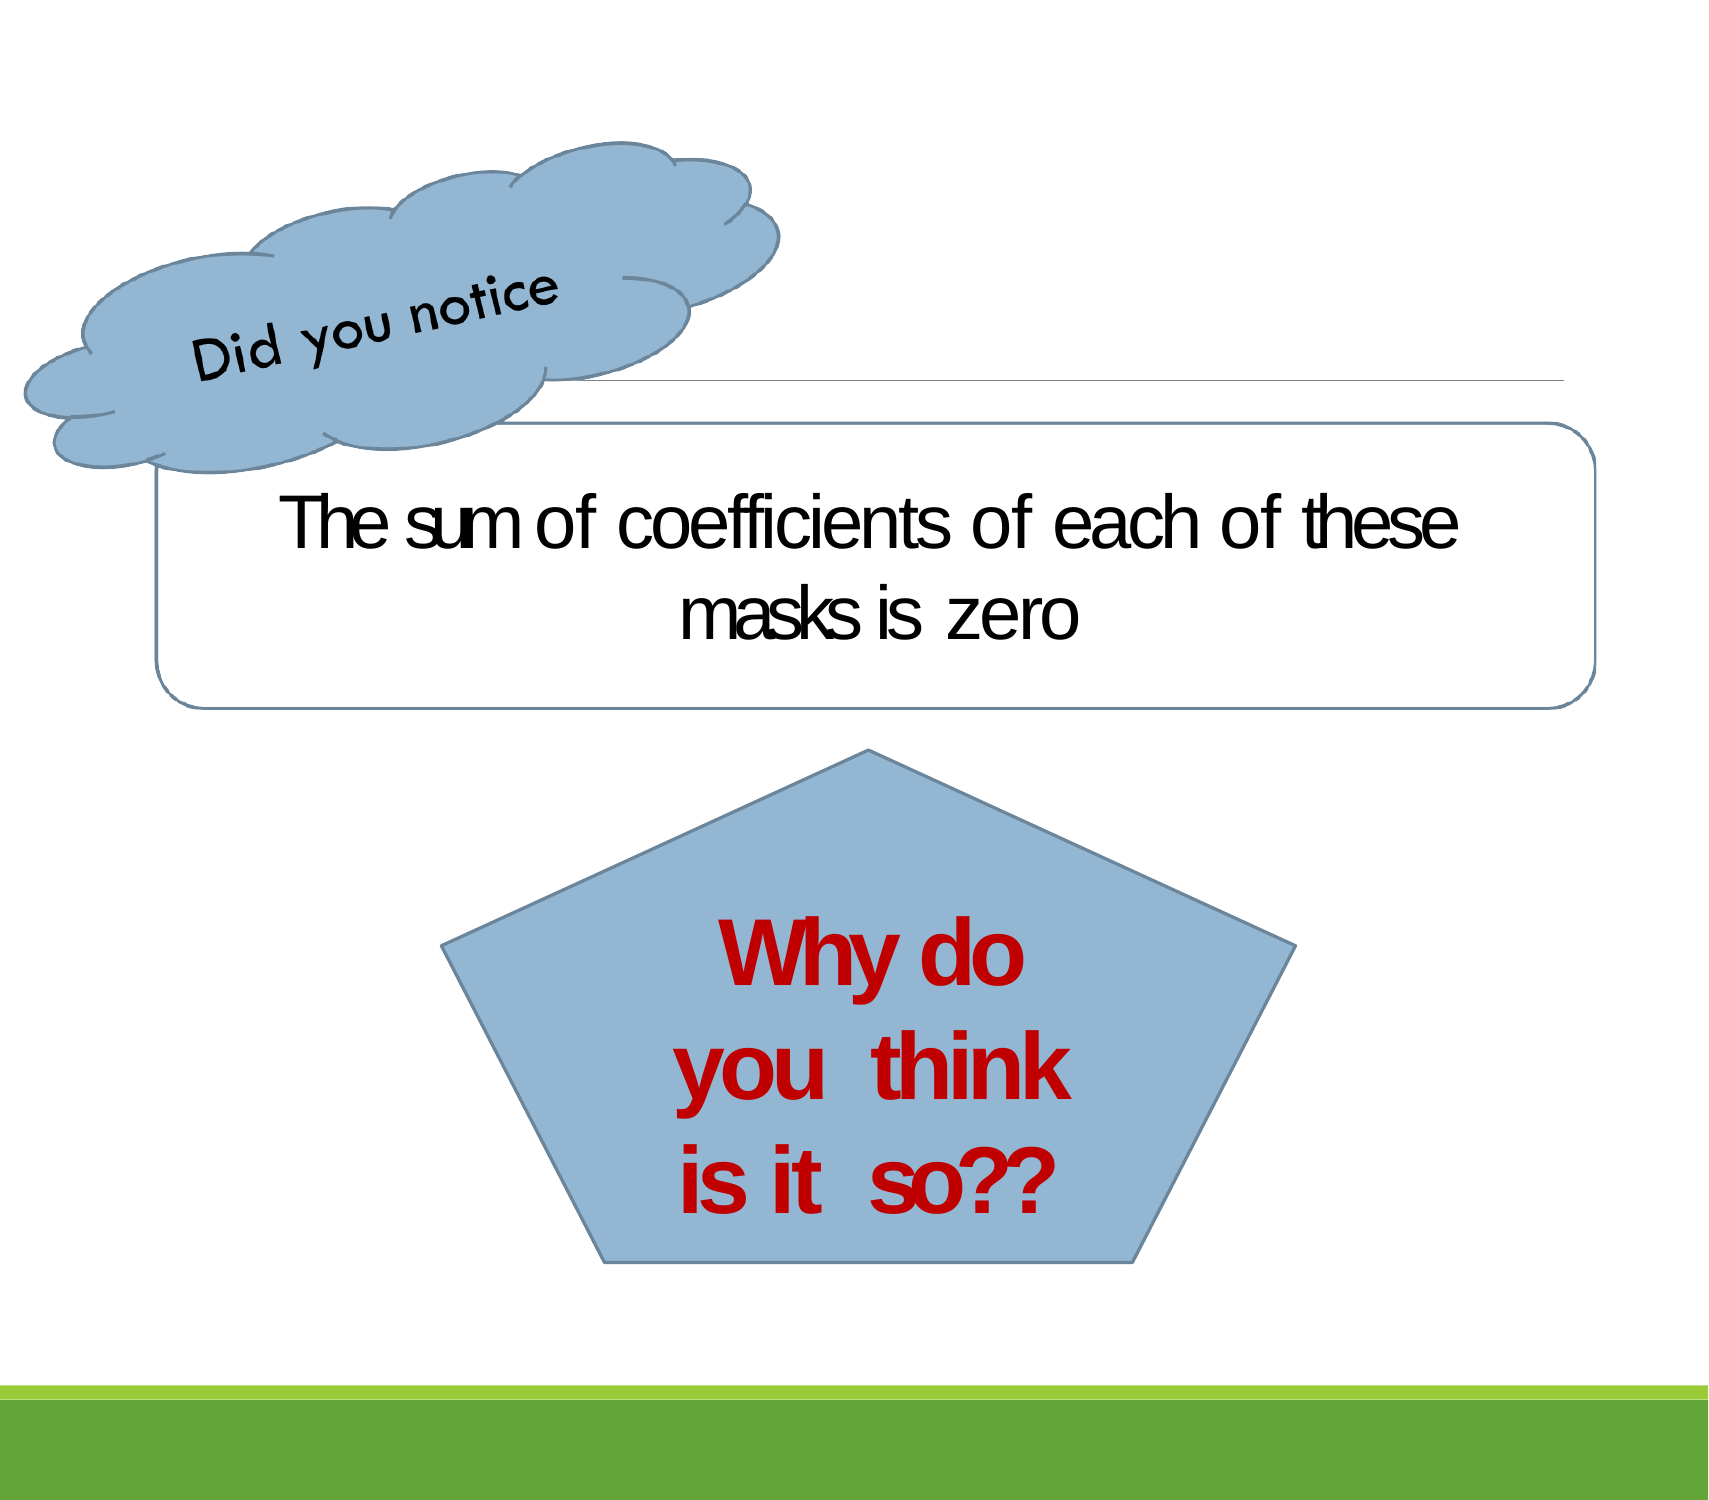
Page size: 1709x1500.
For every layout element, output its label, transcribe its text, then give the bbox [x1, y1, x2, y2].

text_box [439, 747, 1298, 1266]
text_box [23, 141, 1597, 710]
title The sum of coefficients of each of these masks is zero [276, 401, 1474, 655]
